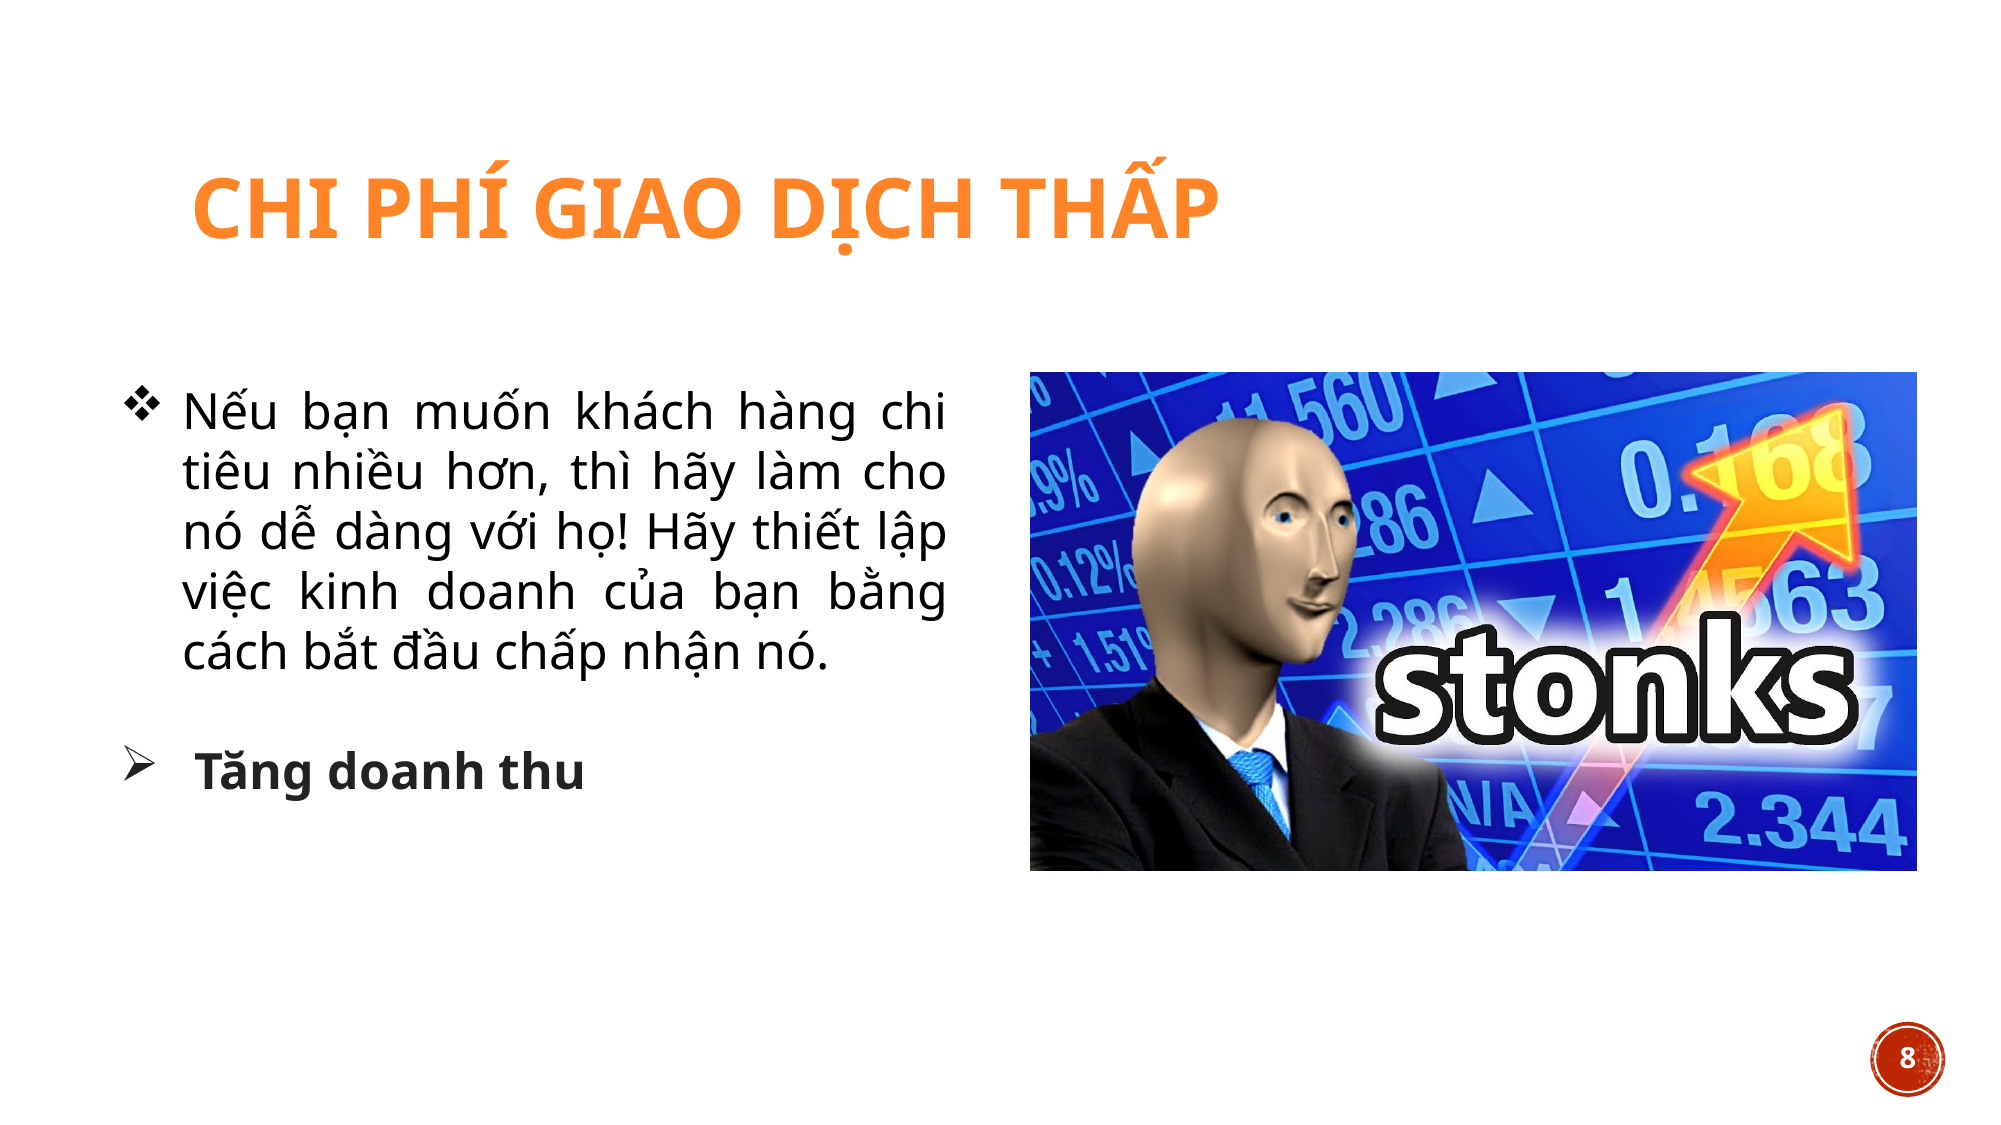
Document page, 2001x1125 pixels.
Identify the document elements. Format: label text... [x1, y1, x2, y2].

title CHI PHÍ GIAO DỊCH THẤP [175, 79, 1826, 344]
picture [1030, 372, 1917, 871]
text_box Nếu bạn muốn khách hàng chi tiêu nhiều hơn, thì hãy làm cho nó dễ dàng với họ! Hãy thiết lập việc kinh doanh của bạn bằng cách bắt đầu chấp nhận nó. Tăng doanh thu [105, 372, 964, 807]
slide_number 8 [1855, 1028, 1961, 1089]
